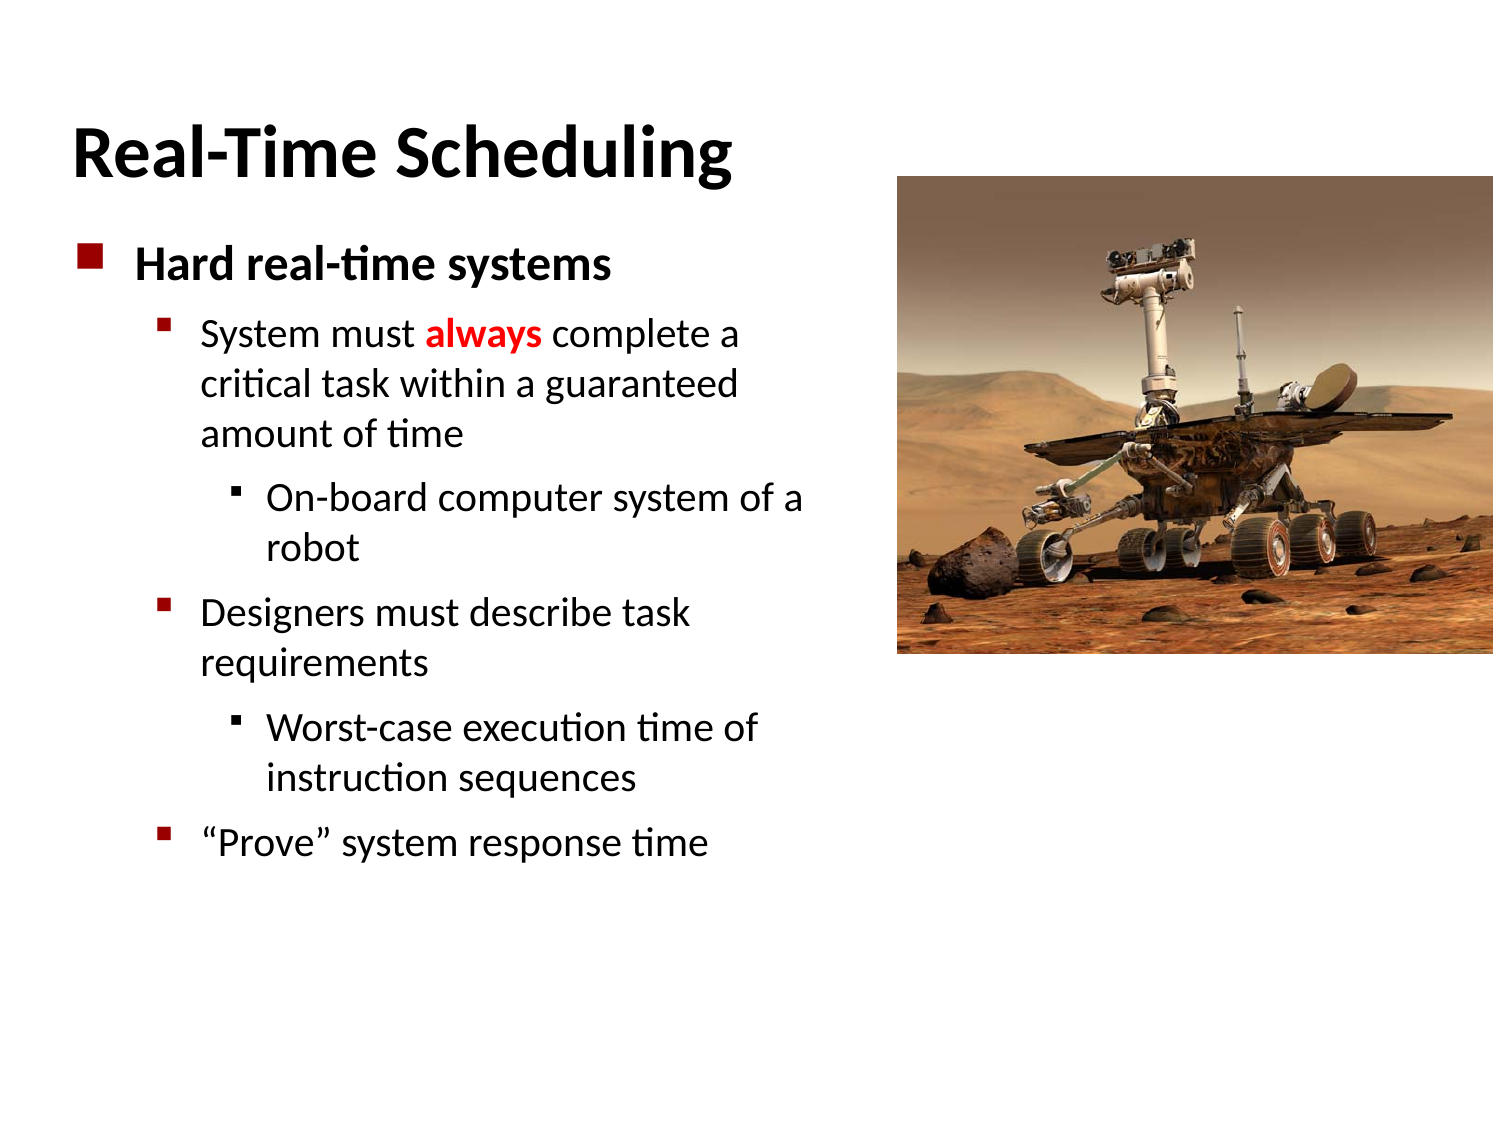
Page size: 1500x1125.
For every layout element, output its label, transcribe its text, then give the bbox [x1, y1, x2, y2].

picture [897, 176, 1493, 654]
list Hard real-time systems System must always complete a critical task within a guaranteed amount of time On-board computer system of a robot Designers must describe task requirements Worst-case execution time of instruction sequences “Prove” system response time [64, 223, 864, 1040]
title Real-Time Scheduling [58, 71, 1305, 197]
